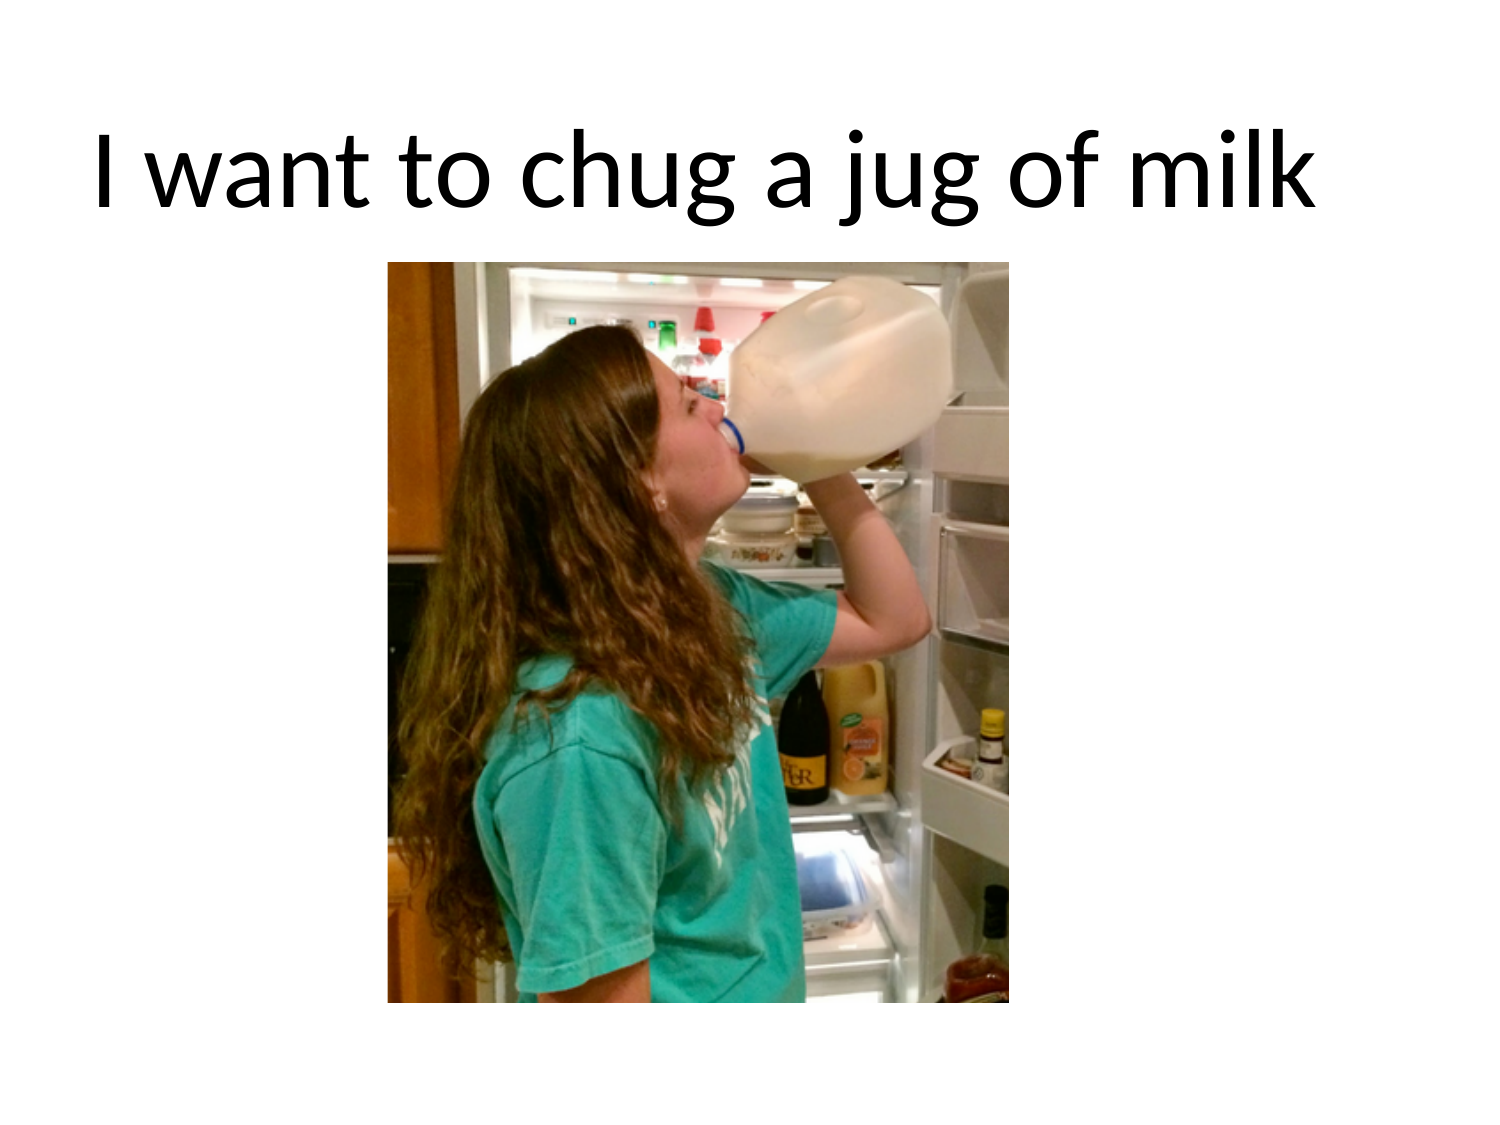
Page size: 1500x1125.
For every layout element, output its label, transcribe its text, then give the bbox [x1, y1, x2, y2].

picture [387, 262, 1010, 1004]
list I want to chug a jug of milk [75, 87, 1425, 1005]
